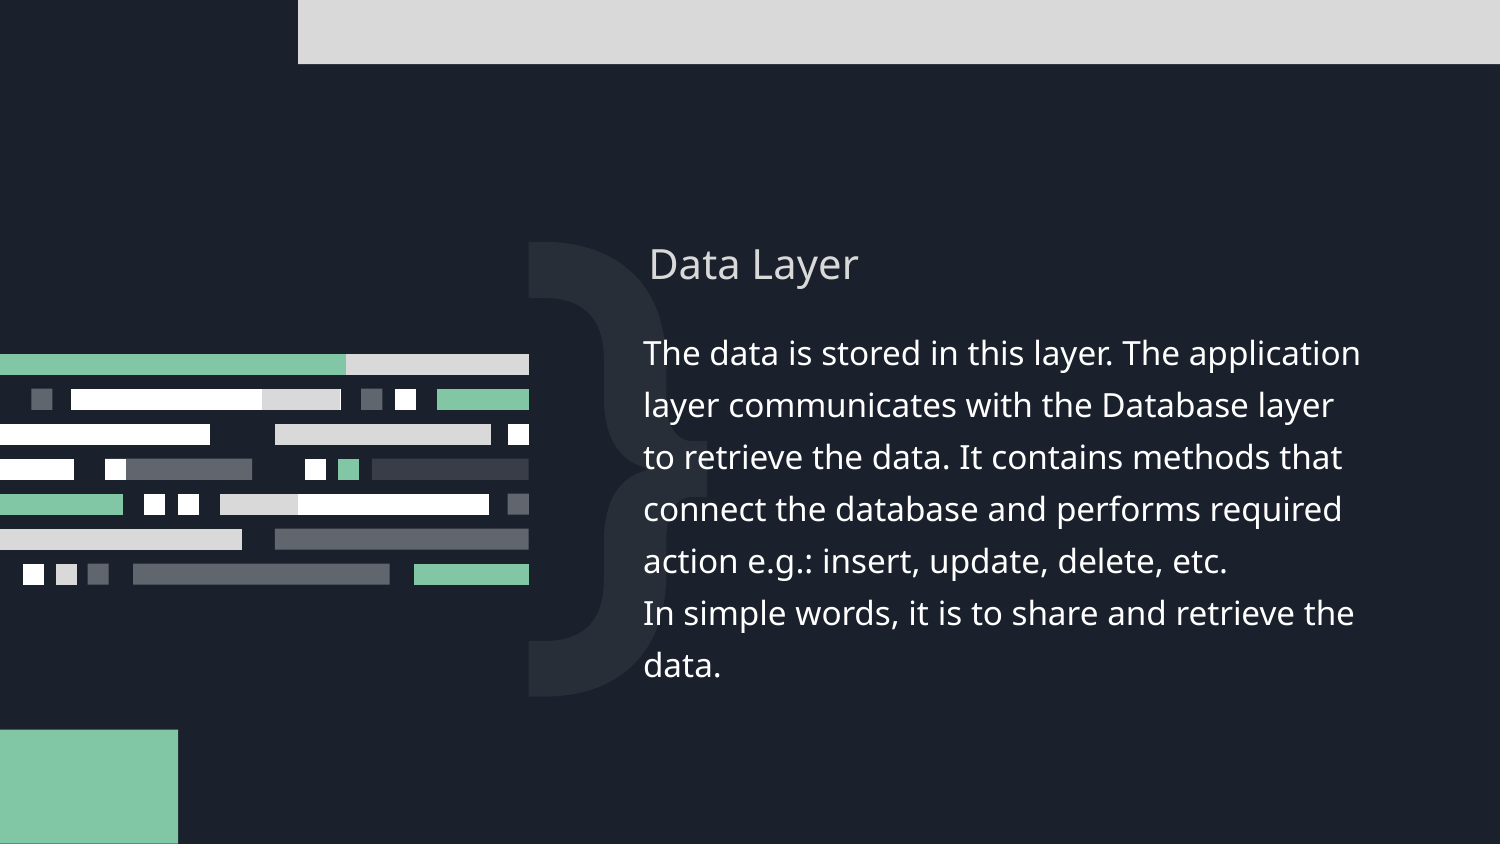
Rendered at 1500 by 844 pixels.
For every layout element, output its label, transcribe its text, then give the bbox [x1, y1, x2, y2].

title Data Layer [633, 191, 1352, 325]
list The data is stored in this layer. The application layer communicates with the Database layer to retrieve the data. It contains methods that connect the database and performs required action e.g.: insert, update, delete, etc. In simple words, it is to share and retrieve the data. [628, 308, 1387, 782]
